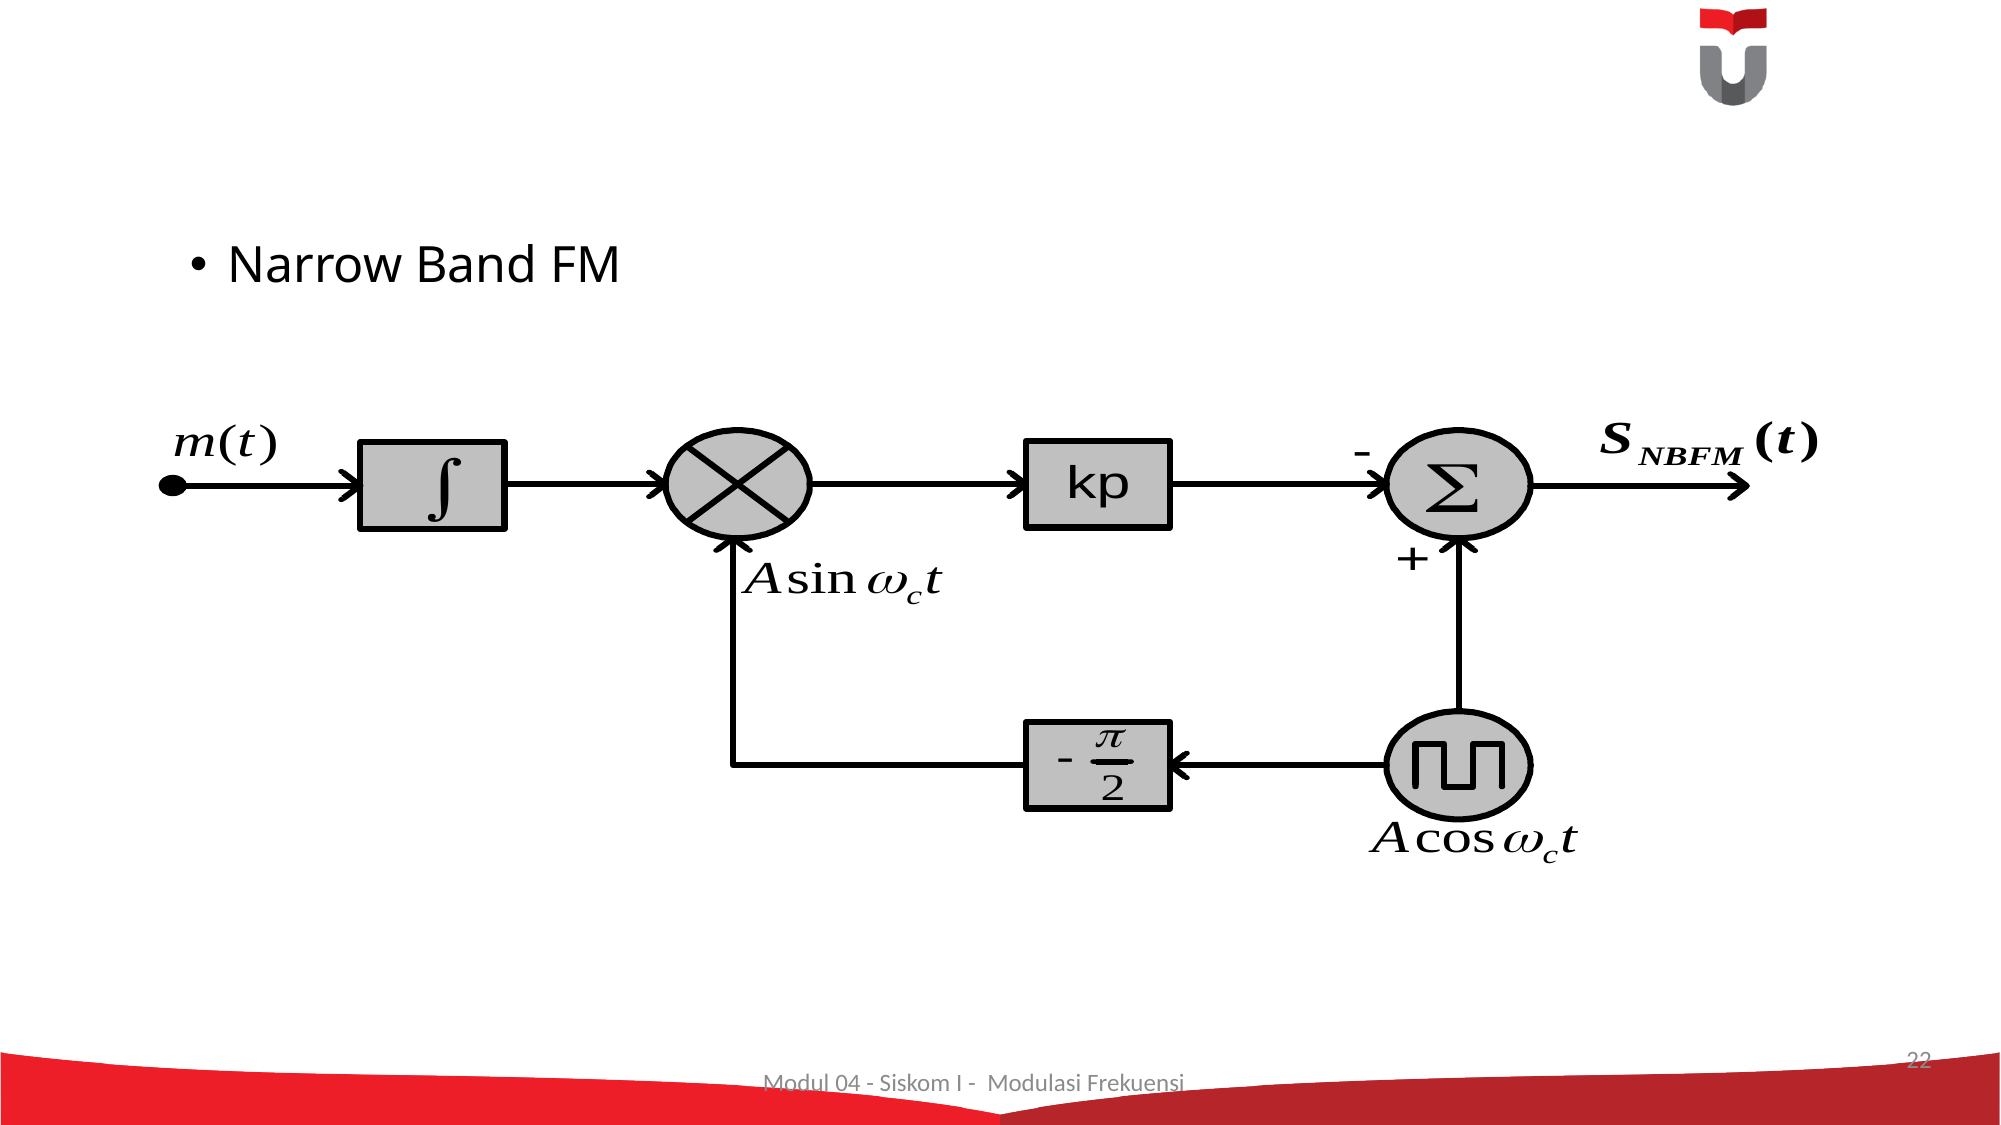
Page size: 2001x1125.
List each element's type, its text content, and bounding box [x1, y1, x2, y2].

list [140, 397, 1844, 881]
slide_number 22 [1797, 1021, 1947, 1097]
picture [0, 1052, 2000, 1125]
list Narrow Band FM [99, 231, 1914, 1071]
footer Modul 04 - Siskom I - Modulasi Frekuensi [202, 1055, 1747, 1107]
picture [1696, 6, 1780, 108]
